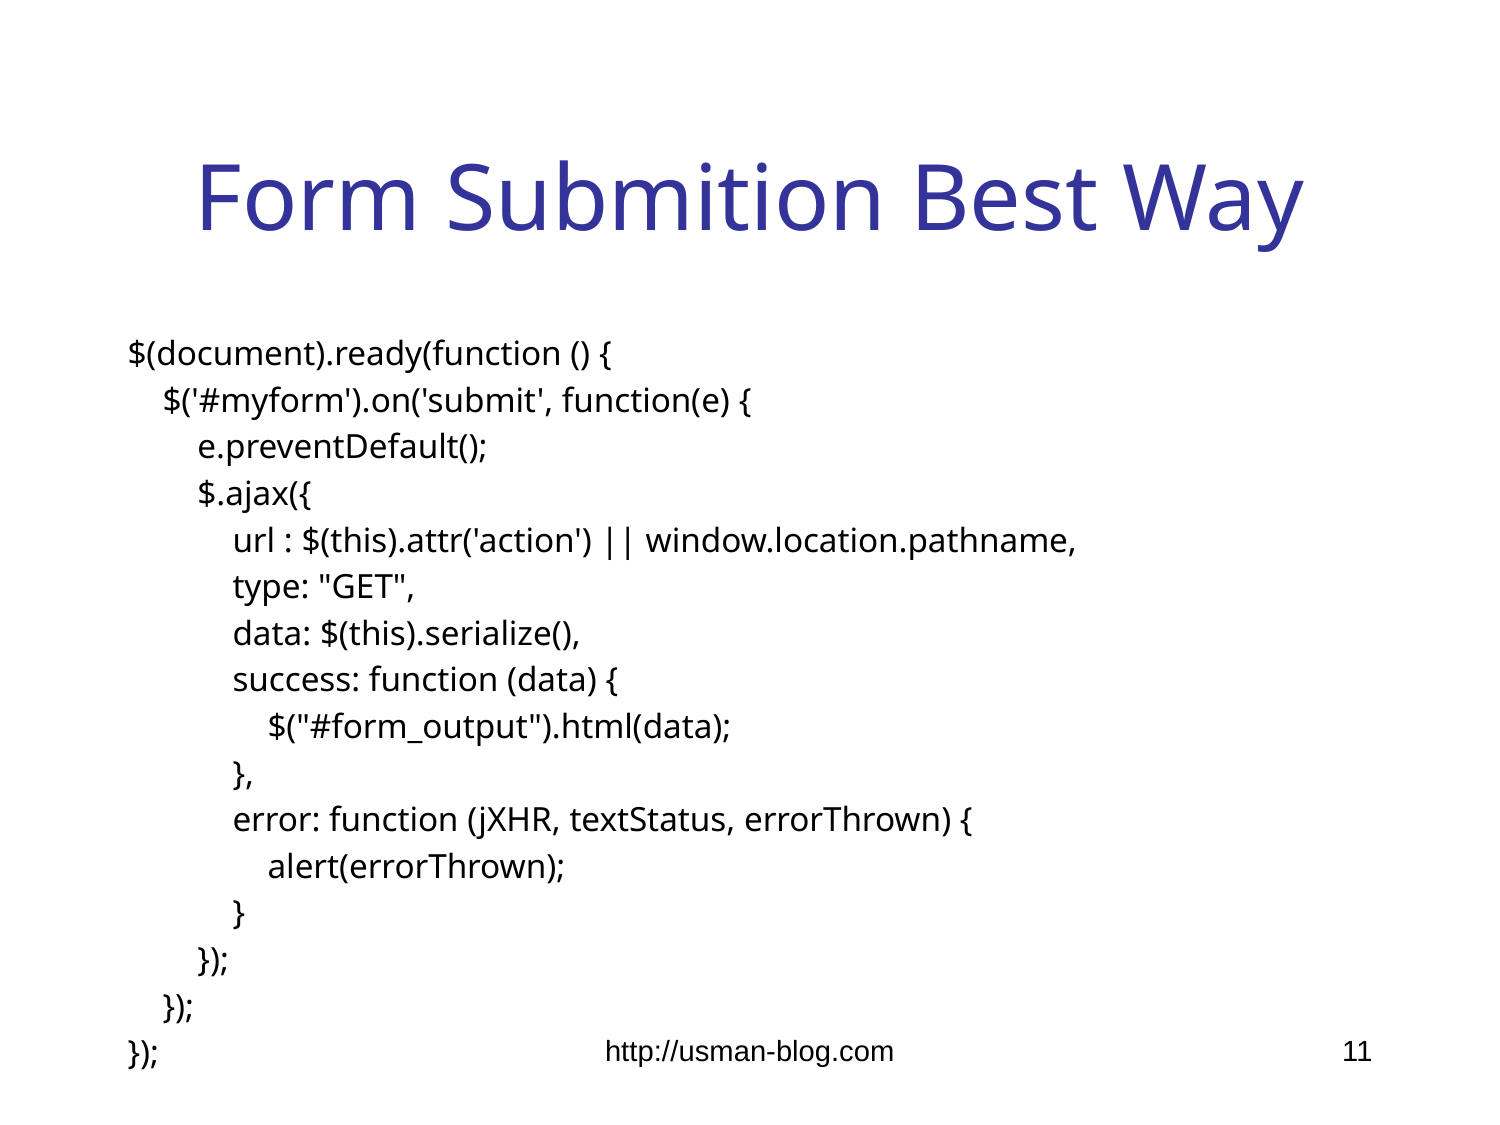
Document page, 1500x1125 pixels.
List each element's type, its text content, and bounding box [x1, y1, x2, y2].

list $(document).ready(function () { $('#myform').on('submit', function(e) { e.preventDefault(); $.ajax({ url : $(this).attr('action') || window.location.pathname, type: "GET", data: $(this).serialize(), success: function (data) { $("#form_output").html(data); }, error: function (jXHR, textStatus, errorThrown) { alert(errorThrown); } }); }); }); [112, 324, 1388, 1000]
footer http://usman-blog.com [512, 1024, 988, 1101]
slide_number 11 [1074, 1024, 1388, 1101]
title Form Submition Best Way [112, 99, 1388, 288]
